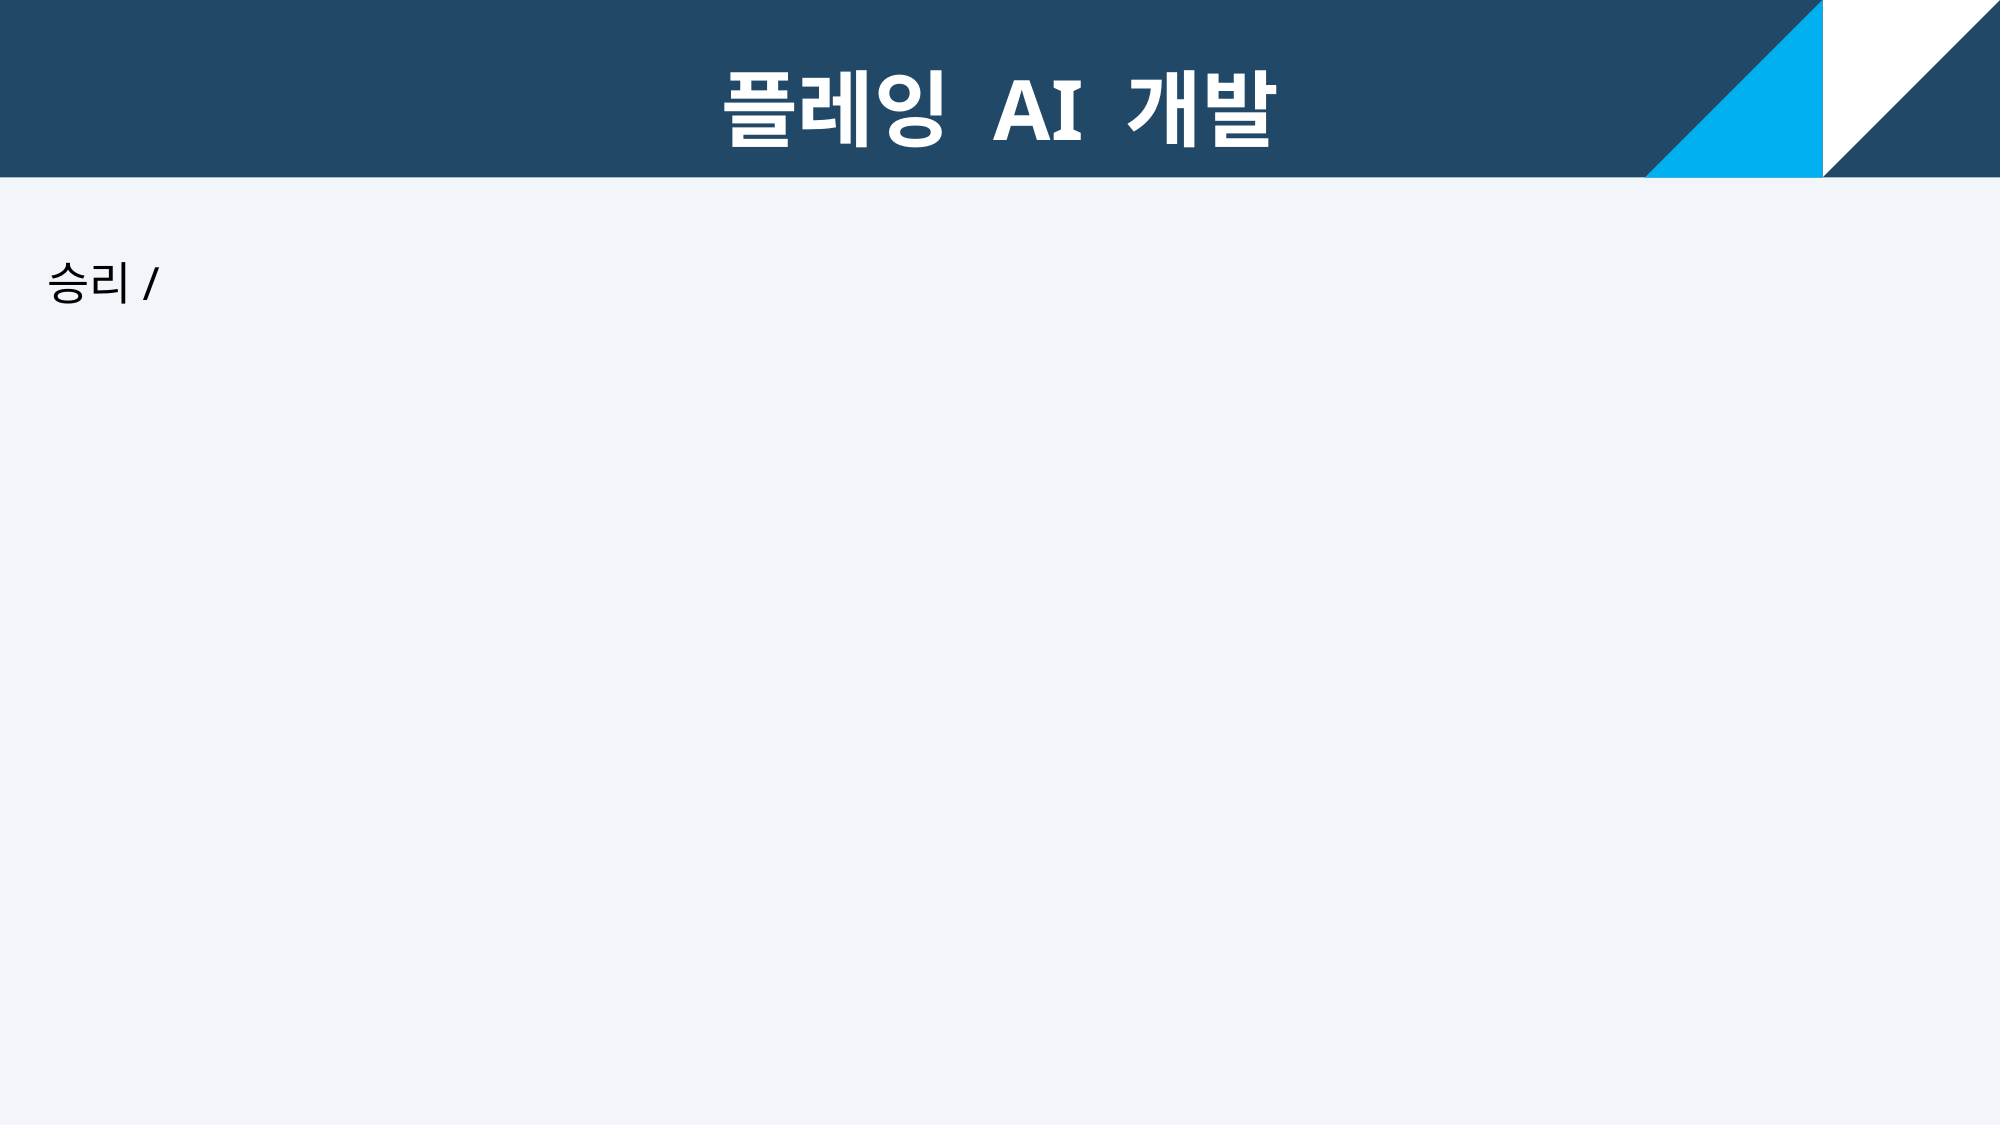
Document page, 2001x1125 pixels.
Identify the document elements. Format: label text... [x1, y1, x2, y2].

list 승리/ [32, 219, 1960, 1093]
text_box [0, 0, 2000, 178]
